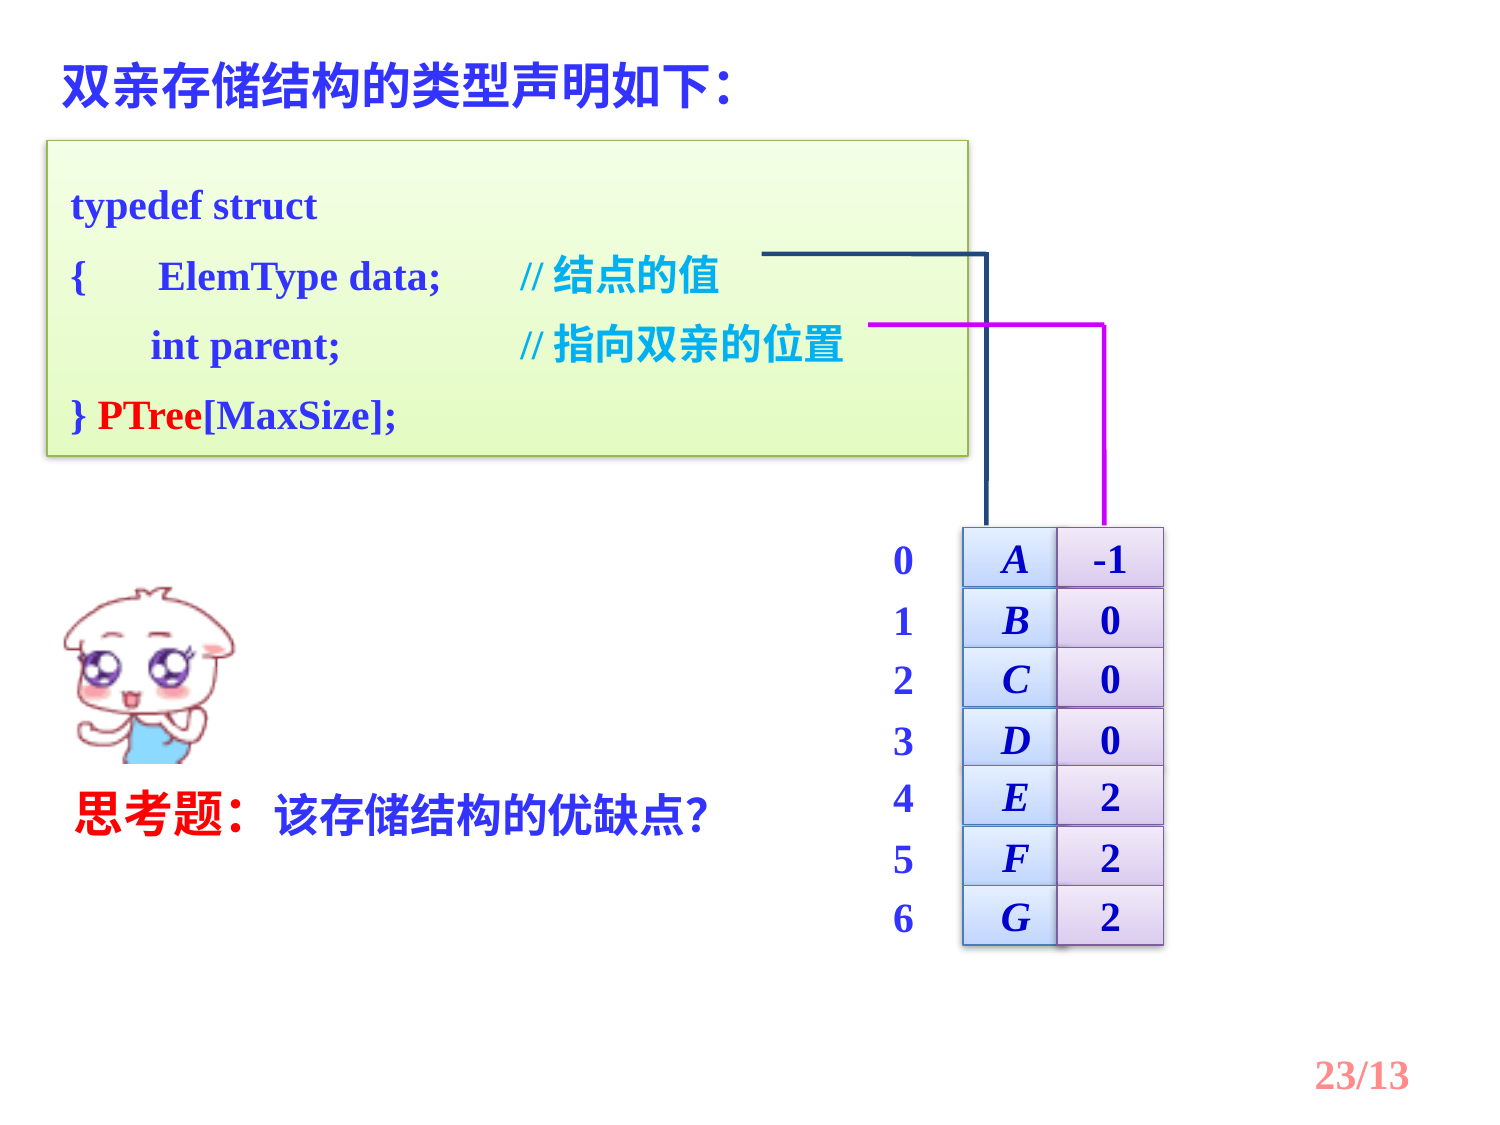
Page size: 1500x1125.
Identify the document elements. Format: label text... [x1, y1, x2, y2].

text_box D [962, 708, 1054, 764]
text_box 4 [868, 763, 939, 824]
text_box A [962, 527, 1054, 587]
text_box -1 [1056, 527, 1164, 587]
text_box G [962, 885, 1054, 946]
text_box 0 [1056, 588, 1164, 646]
text_box 3 [868, 706, 939, 763]
text_box 0 [868, 525, 939, 586]
text_box 2 [1056, 826, 1164, 884]
text_box 2 [868, 645, 939, 706]
text_box 0 [1056, 708, 1164, 764]
text_box B [962, 588, 1054, 646]
text_box F [962, 826, 1053, 884]
text_box 双亲存储结构的类型声明如下： [46, 46, 938, 122]
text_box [34, 550, 827, 851]
text_box 1 [868, 586, 939, 645]
text_box C [962, 647, 1054, 707]
text_box 0 [1056, 647, 1164, 707]
slide_number /13 [1074, 1042, 1425, 1103]
text_box typedef struct { ElemType data; //结点的值 int parent; //指向双亲的位置 } PTree[MaxSize]; [46, 140, 969, 457]
text_box 2 [1056, 885, 1164, 946]
text_box 2 [1056, 765, 1164, 825]
text_box E [962, 765, 1053, 825]
text_box 5 [868, 824, 939, 883]
text_box 6 [868, 883, 939, 949]
